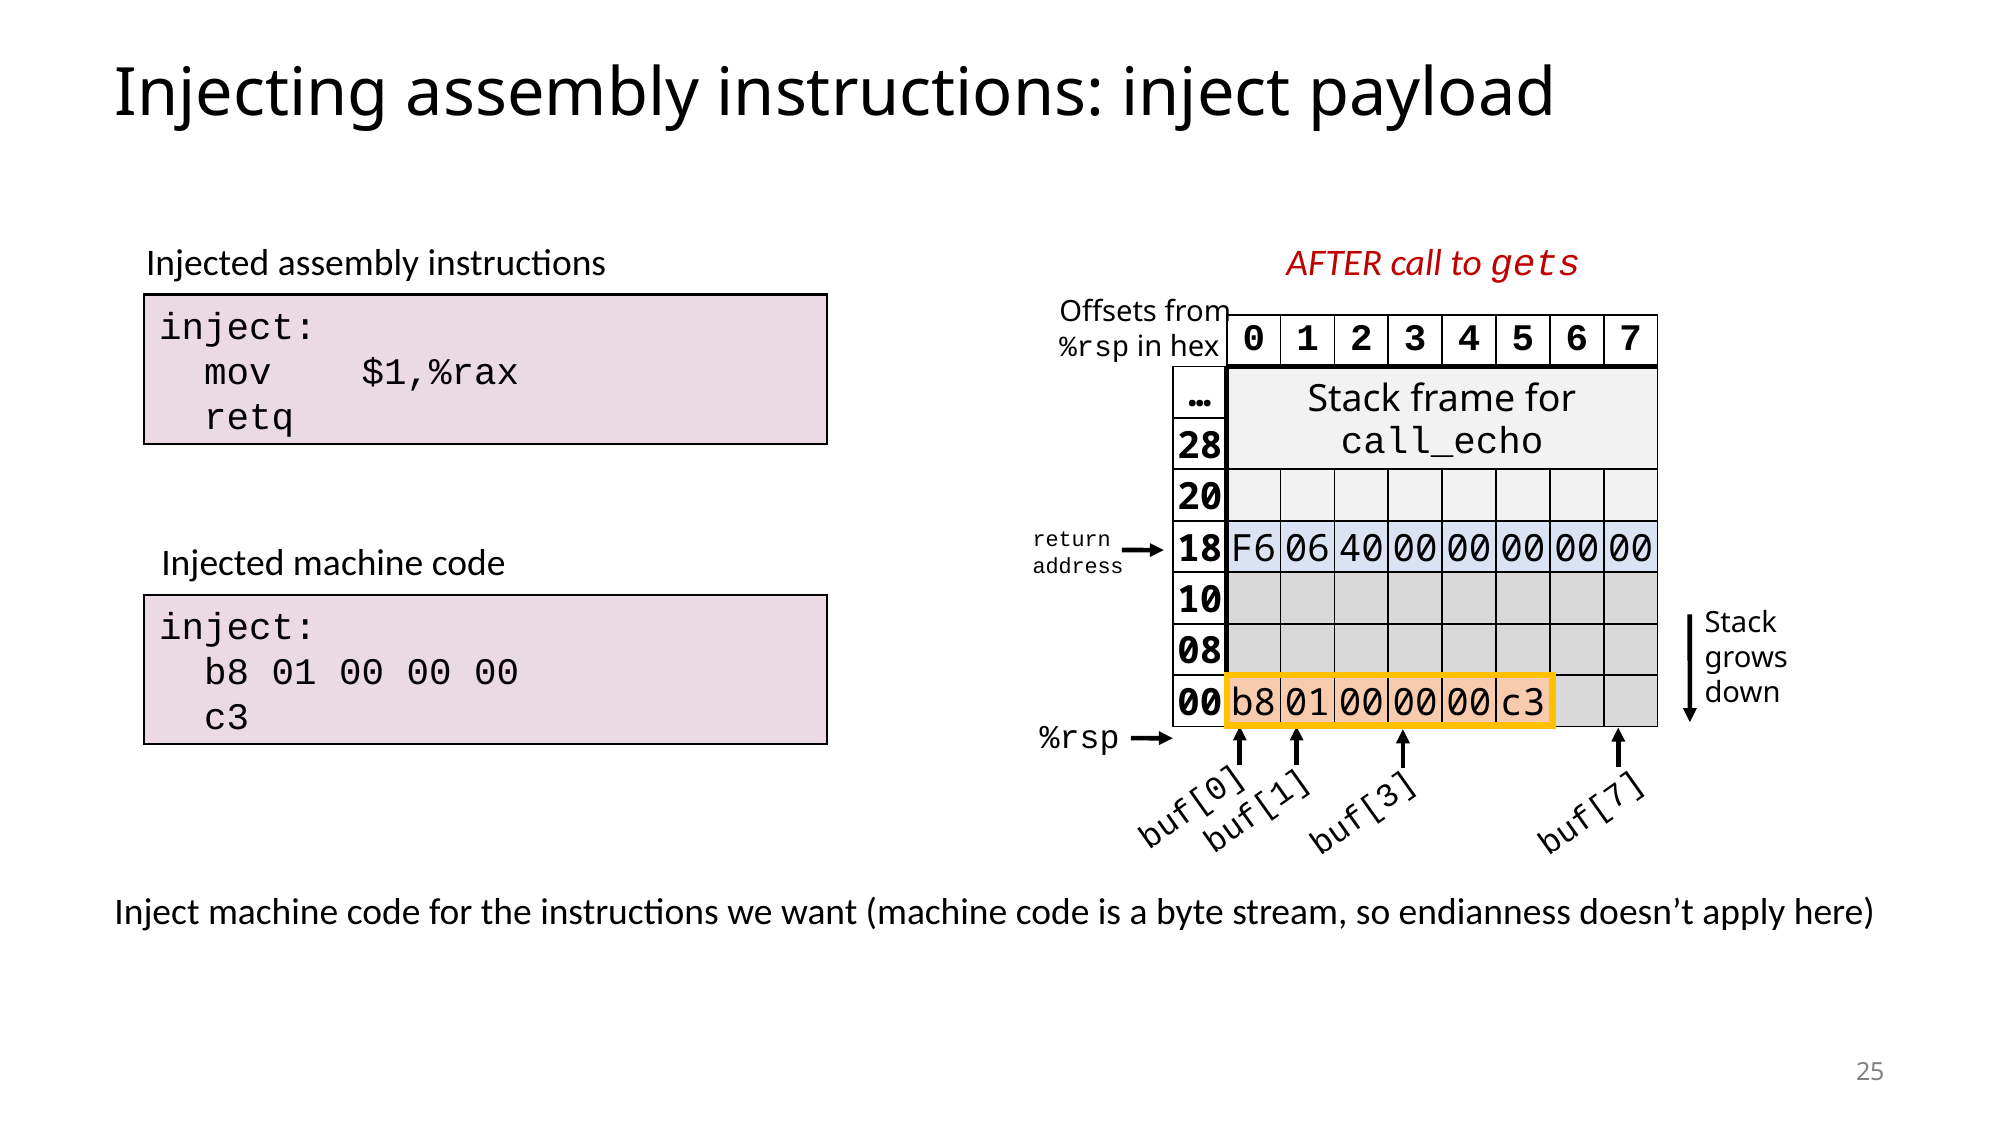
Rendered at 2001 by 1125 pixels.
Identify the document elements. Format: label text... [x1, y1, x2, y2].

text_box [1226, 674, 1553, 727]
table_cell … [1174, 370, 1224, 417]
table_cell [1443, 470, 1495, 520]
table_cell 00 [1389, 522, 1441, 571]
table_cell [1229, 470, 1280, 520]
table_cell [1389, 470, 1441, 520]
title Injecting assembly instructions: inject payload [99, 37, 1900, 150]
table_cell Stack frame for call_echo [1229, 369, 1657, 468]
table_cell 00 [1443, 522, 1495, 571]
text_box %rsp [1024, 708, 1135, 763]
text_box [1135, 731, 1173, 745]
table_cell 28 [1174, 419, 1224, 468]
text_box [1612, 727, 1625, 767]
table_cell [1389, 573, 1441, 623]
table_cell [1551, 470, 1603, 520]
text_box Injected machine code [146, 530, 521, 591]
table_cell [1605, 676, 1657, 726]
table_cell [1551, 625, 1603, 674]
table_cell [1497, 573, 1549, 623]
table_cell 40 [1335, 522, 1387, 571]
table_cell [1335, 470, 1387, 520]
table_cell 18 [1174, 522, 1224, 571]
table_cell F6 [1229, 522, 1280, 571]
table_cell [1281, 573, 1334, 623]
table_cell [1443, 625, 1495, 674]
text_box return address [1017, 517, 1139, 585]
text_box [1233, 727, 1246, 766]
text_box [1290, 727, 1303, 766]
table_cell 00 [1551, 522, 1603, 571]
table_cell [1497, 470, 1549, 520]
table_cell [1335, 573, 1387, 623]
slide_number 25 [1749, 1042, 1900, 1103]
table_header 7 [1605, 316, 1657, 364]
text_box buf[7] [1512, 745, 1667, 877]
table_header 5 [1497, 316, 1549, 364]
table_header 1 [1311, 316, 1334, 364]
table_cell [1497, 625, 1549, 674]
table_cell 06 [1281, 522, 1334, 571]
table_cell 08 [1174, 625, 1224, 674]
table_header 4 [1443, 316, 1495, 364]
text_box Stack grows down [1689, 595, 1809, 716]
table_cell [1605, 625, 1657, 674]
text_box [1396, 729, 1410, 769]
table_cell 00 [1497, 522, 1549, 571]
table_cell [1229, 573, 1280, 623]
text_box buf[3] [1284, 745, 1439, 877]
text_box [1683, 709, 1693, 723]
table_cell 00 [1174, 676, 1224, 726]
text_box inject: b8 01 00 00 00 c3 [144, 594, 828, 745]
text_box [1121, 543, 1164, 557]
table_cell [1605, 470, 1657, 520]
table_cell [1605, 573, 1657, 623]
table_cell [1281, 625, 1334, 674]
table_cell [1229, 625, 1280, 674]
table_cell 00 [1605, 522, 1657, 571]
table_cell 10 [1174, 573, 1224, 623]
table_header 3 [1389, 316, 1441, 364]
text_box inject: mov $1,%rax retq [144, 294, 828, 444]
text_box Injected assembly instructions [131, 230, 622, 291]
table_cell [1335, 625, 1387, 674]
table_header 2 [1335, 316, 1387, 364]
text_box Inject machine code for the instructions we want (machine code is a byte stream, so endianness doesn’t apply here) [99, 879, 1926, 939]
table_cell [1281, 470, 1334, 520]
text_box buf[1] [1178, 742, 1332, 874]
table_cell [1443, 573, 1495, 623]
text_box Offsets from %rsp in hex [1044, 285, 1311, 370]
table_cell [1389, 625, 1441, 674]
table_cell [1551, 573, 1603, 623]
table_cell [1553, 676, 1603, 726]
text_box buf[0] [1113, 739, 1259, 871]
table_header 6 [1551, 316, 1603, 364]
text_box AFTER call to gets [1271, 230, 1596, 291]
table_cell 20 [1174, 470, 1224, 520]
